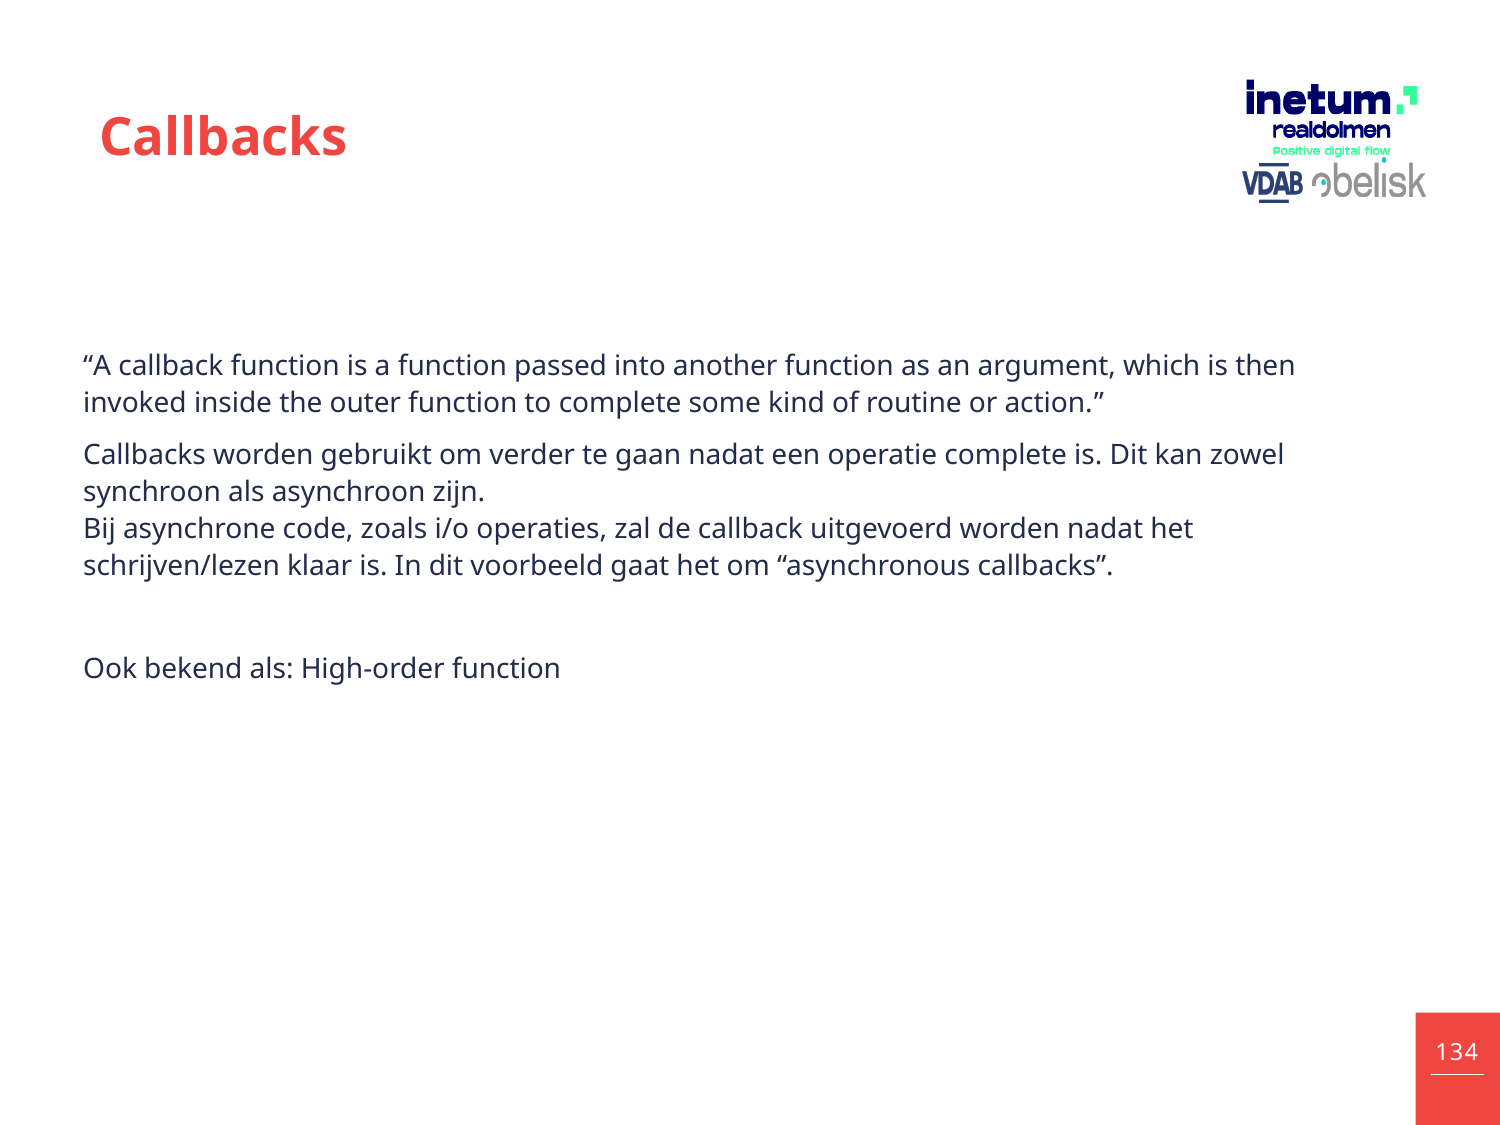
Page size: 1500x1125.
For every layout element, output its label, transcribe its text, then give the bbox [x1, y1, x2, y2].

title Callbacks [83, 114, 1229, 181]
list “A callback function is a function passed into another function as an argument, which is then invoked inside the outer function to complete some kind of routine or action.” Callbacks worden gebruikt om verder te gaan nadat een operatie complete is. Dit kan zowel synchroon als asynchroon zijn. Bij asynchrone code, zoals i/o operaties, zal de callback uitgevoerd worden nadat het schrijven/lezen klaar is. In dit voorbeeld gaat het om “asynchronous callbacks”. Ook bekend als: High-order function [83, 326, 1400, 542]
picture [1233, 52, 1431, 203]
